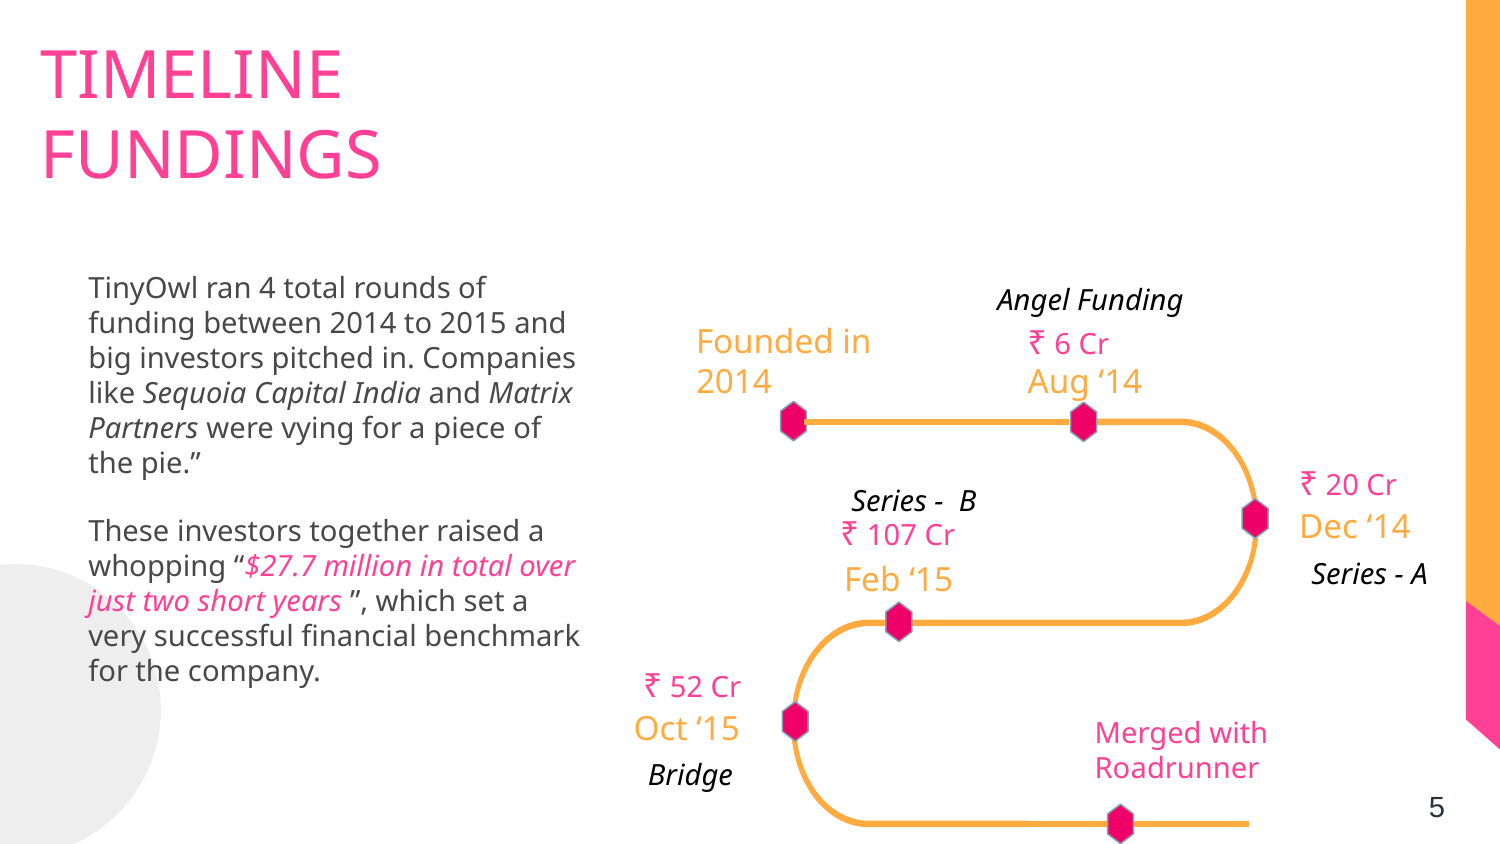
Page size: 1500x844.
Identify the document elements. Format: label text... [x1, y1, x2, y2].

text_box TIMELINE FUNDINGS [25, 16, 574, 117]
text_box TinyOwl ran 4 total rounds of funding between 2014 to 2015 and big investors pitched in. Companies like Sequoia Capital India and Matrix Partners were vying for a piece of the pie.” These investors together raised a whopping “$27.7 million in total over just two short years ”, which set a very successful financial benchmark for the company. [73, 254, 605, 811]
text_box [618, 273, 1500, 844]
